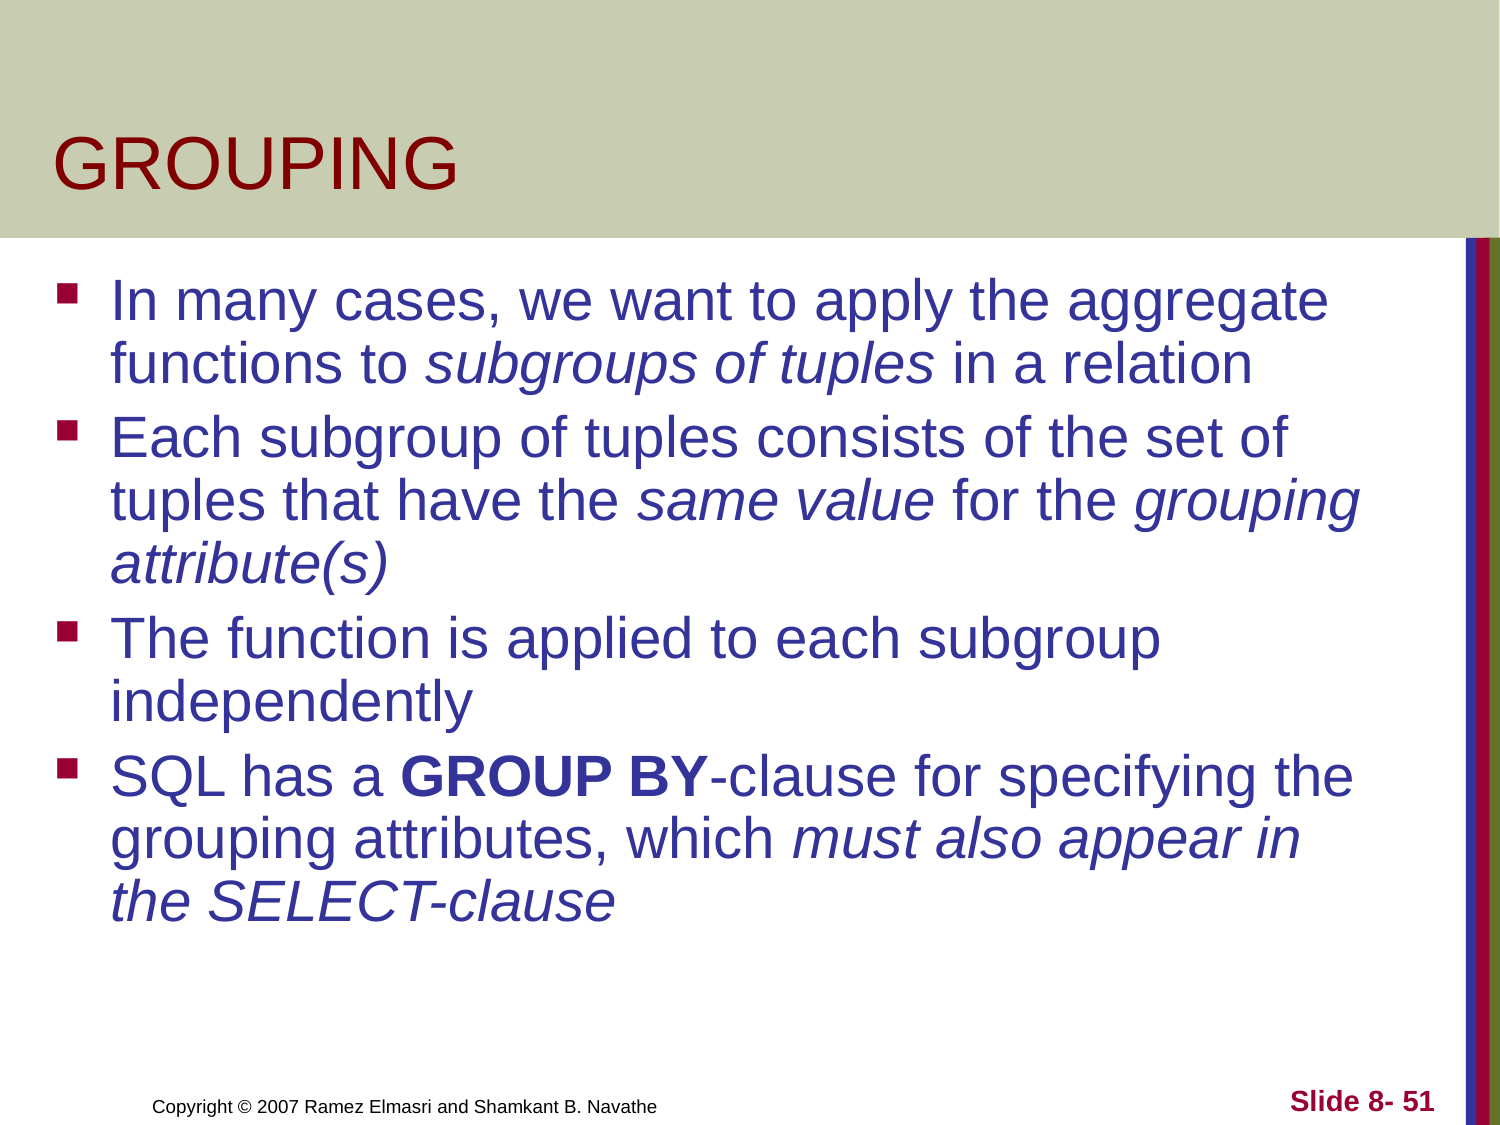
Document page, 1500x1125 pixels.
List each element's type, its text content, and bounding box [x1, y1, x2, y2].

list In many cases, we want to apply the aggregate functions to subgroups of tuples in a relation Each subgroup of tuples consists of the set of tuples that have the same value for the grouping attribute(s) The function is applied to each subgroup independently SQL has a GROUP BY-clause for specifying the grouping attributes, which must also appear in the SELECT-clause [39, 262, 1400, 1013]
slide_number Slide 8- 51 [1137, 1050, 1450, 1125]
title GROUPING [37, 49, 1317, 213]
